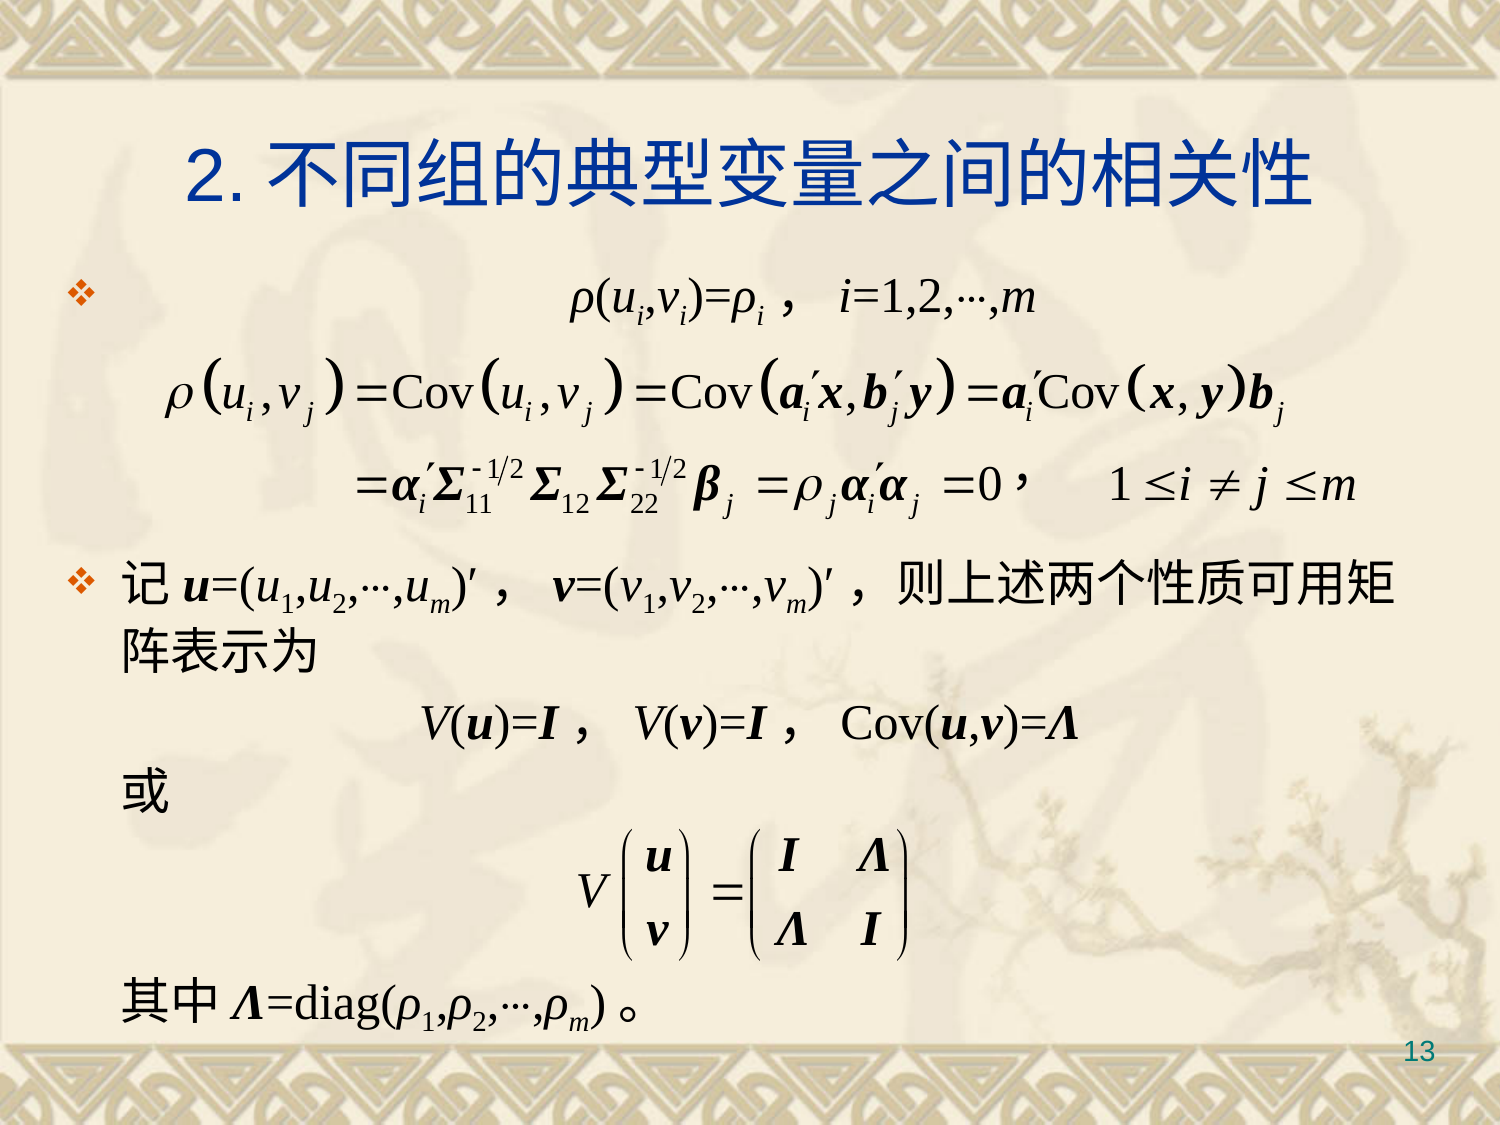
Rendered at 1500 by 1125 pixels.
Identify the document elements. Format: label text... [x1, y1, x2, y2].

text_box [159, 354, 1363, 526]
list ρ(ui,vi)=ρi，i=1,2,⋯,m 记u=(u1,u2,⋯,um)′，v=(v1,v2,⋯,vm)′，则上述两个性质可用矩阵表示为 V(u)=I，V(v)=I，Cov(u,v)=Λ 或 其中Λ=diag(ρ1,ρ2,⋯,ρm)。 [49, 255, 1451, 1001]
picture [0, 0, 1500, 1125]
slide_number 13 [1074, 1024, 1451, 1103]
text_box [577, 824, 918, 967]
title 2.不同组的典型变量之间的相关性 [49, 99, 1451, 244]
